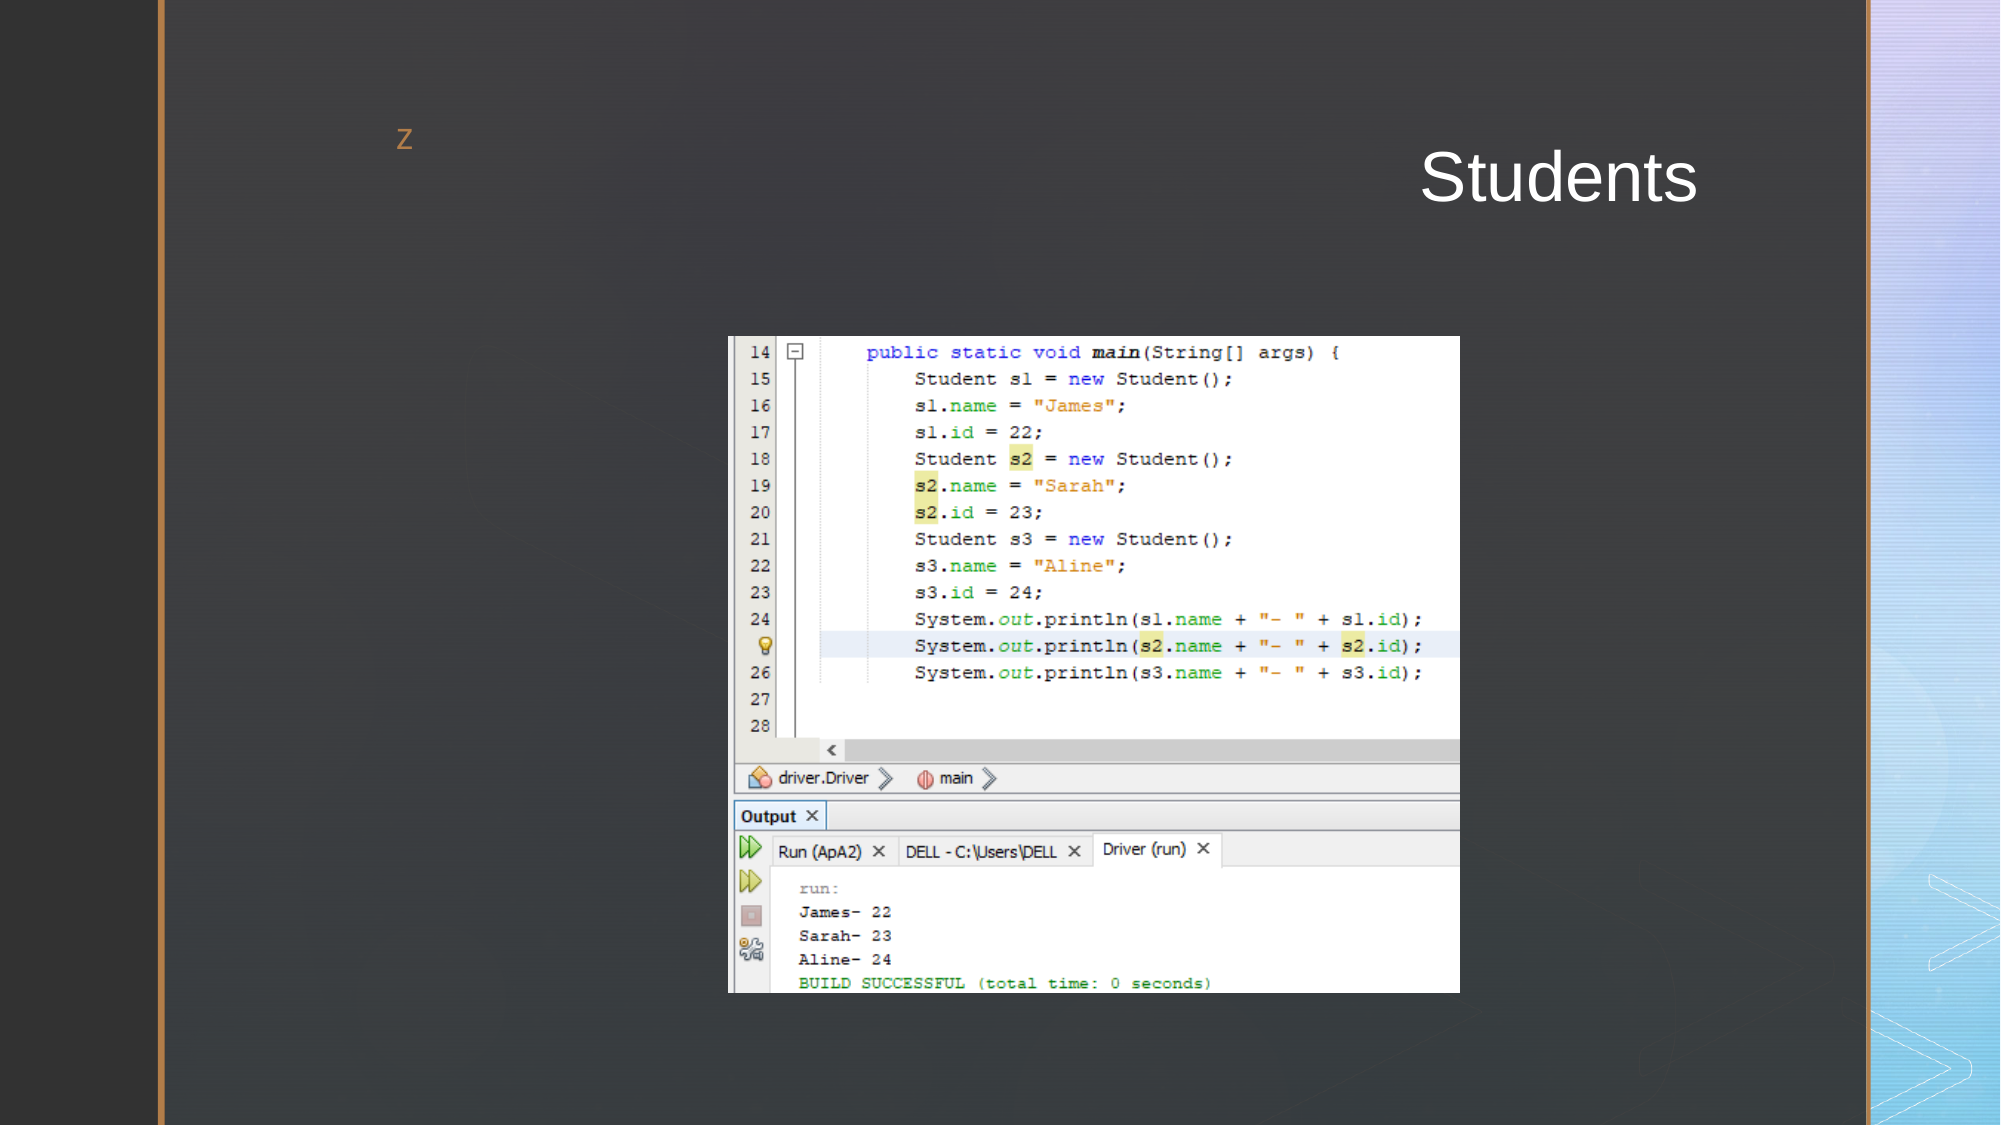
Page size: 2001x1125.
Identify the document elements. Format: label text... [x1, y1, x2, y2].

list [728, 336, 1461, 993]
picture [1871, 0, 2001, 1125]
title Students [428, 132, 1734, 310]
